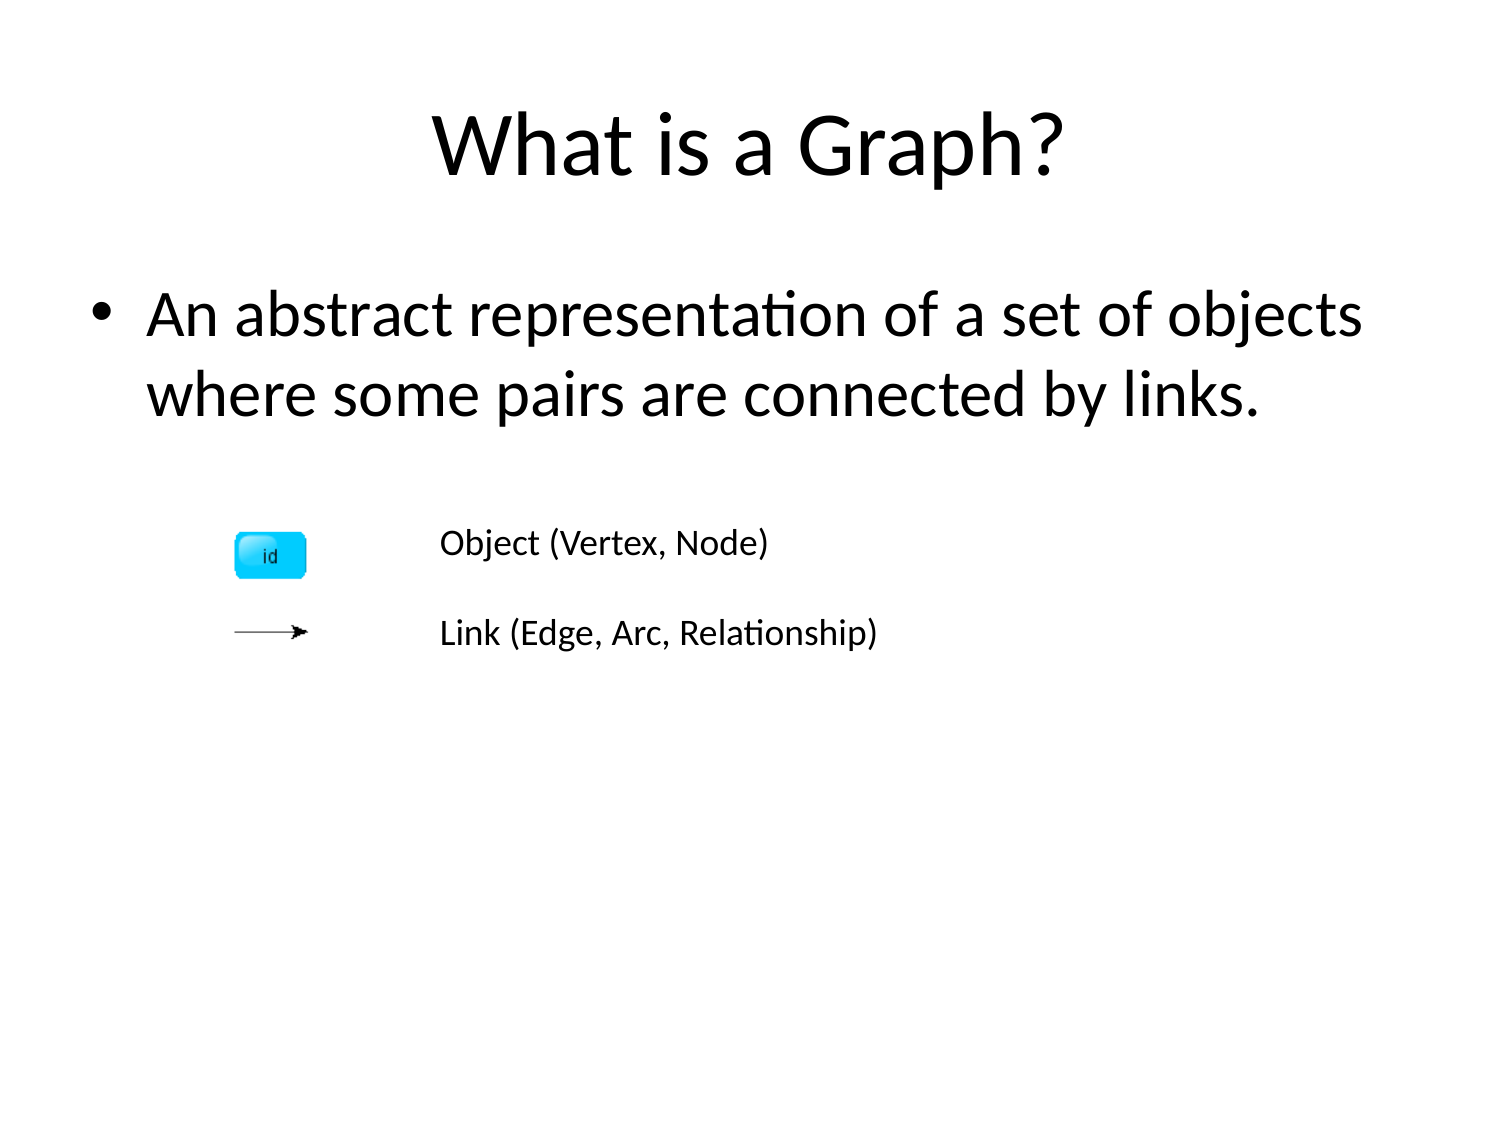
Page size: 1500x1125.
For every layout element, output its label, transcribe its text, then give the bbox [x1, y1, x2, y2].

text_box Object (Vertex, Node) Link (Edge, Arc, Relationship) [424, 510, 1038, 661]
title What is a Graph? [75, 45, 1425, 233]
list An abstract representation of a set of objects where some pairs are connected by links. [75, 262, 1425, 1005]
picture [224, 524, 318, 649]
